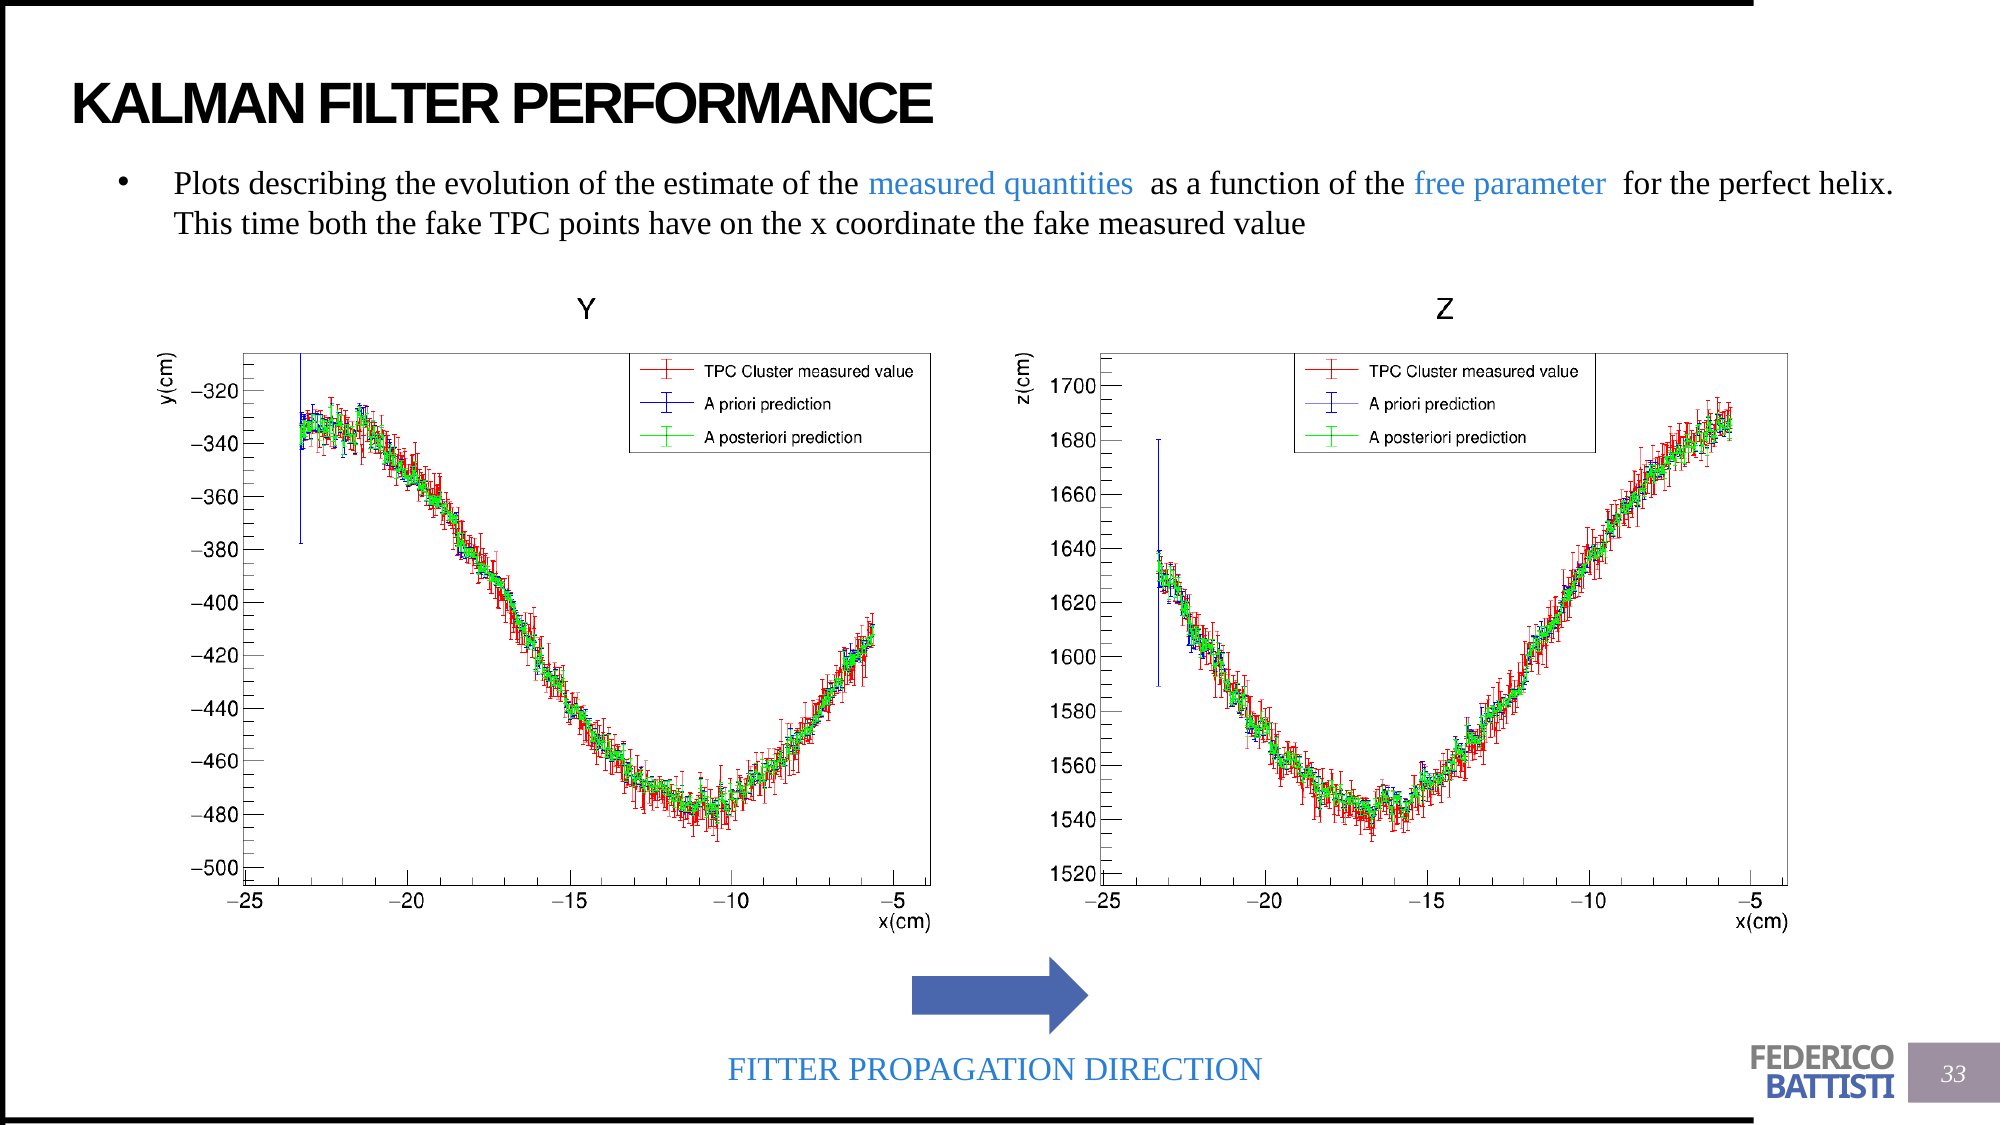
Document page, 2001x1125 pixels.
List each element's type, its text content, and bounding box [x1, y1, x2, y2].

picture [157, 285, 1873, 952]
text_box FITTER PROPAGATION DIRECTION [712, 1039, 1287, 1095]
text_box [912, 956, 1089, 1035]
slide_number 33 [1931, 1050, 1977, 1096]
title KALMAN FILTER PERFORMANCE [70, 67, 1781, 142]
